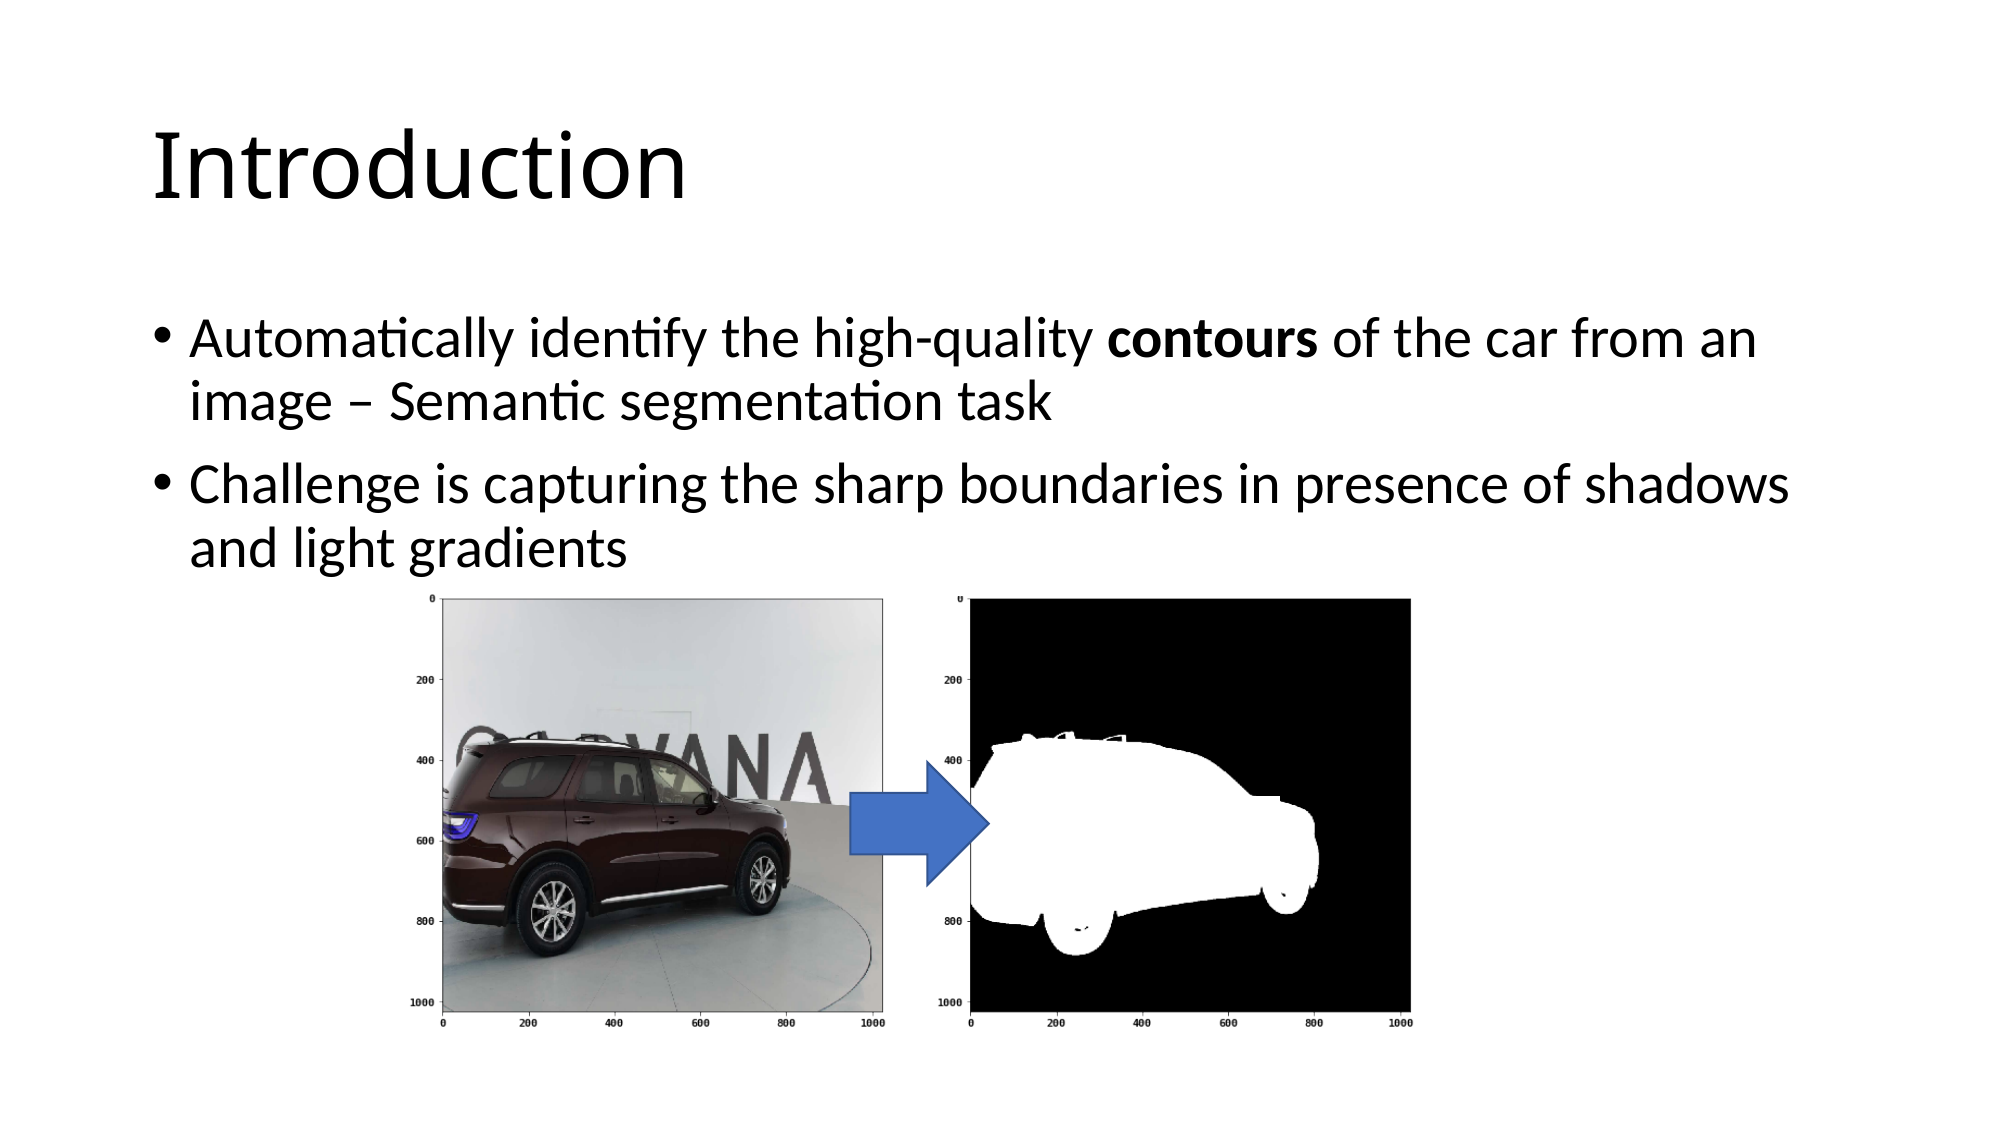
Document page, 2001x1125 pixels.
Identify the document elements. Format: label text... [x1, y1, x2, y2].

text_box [401, 575, 1835, 1036]
title Introduction [137, 59, 1863, 278]
list Automatically identify the high-quality contours of the car from an image – Semantic segmentation task Challenge is capturing the sharp boundaries in presence of shadows and light gradients [137, 299, 1863, 1014]
